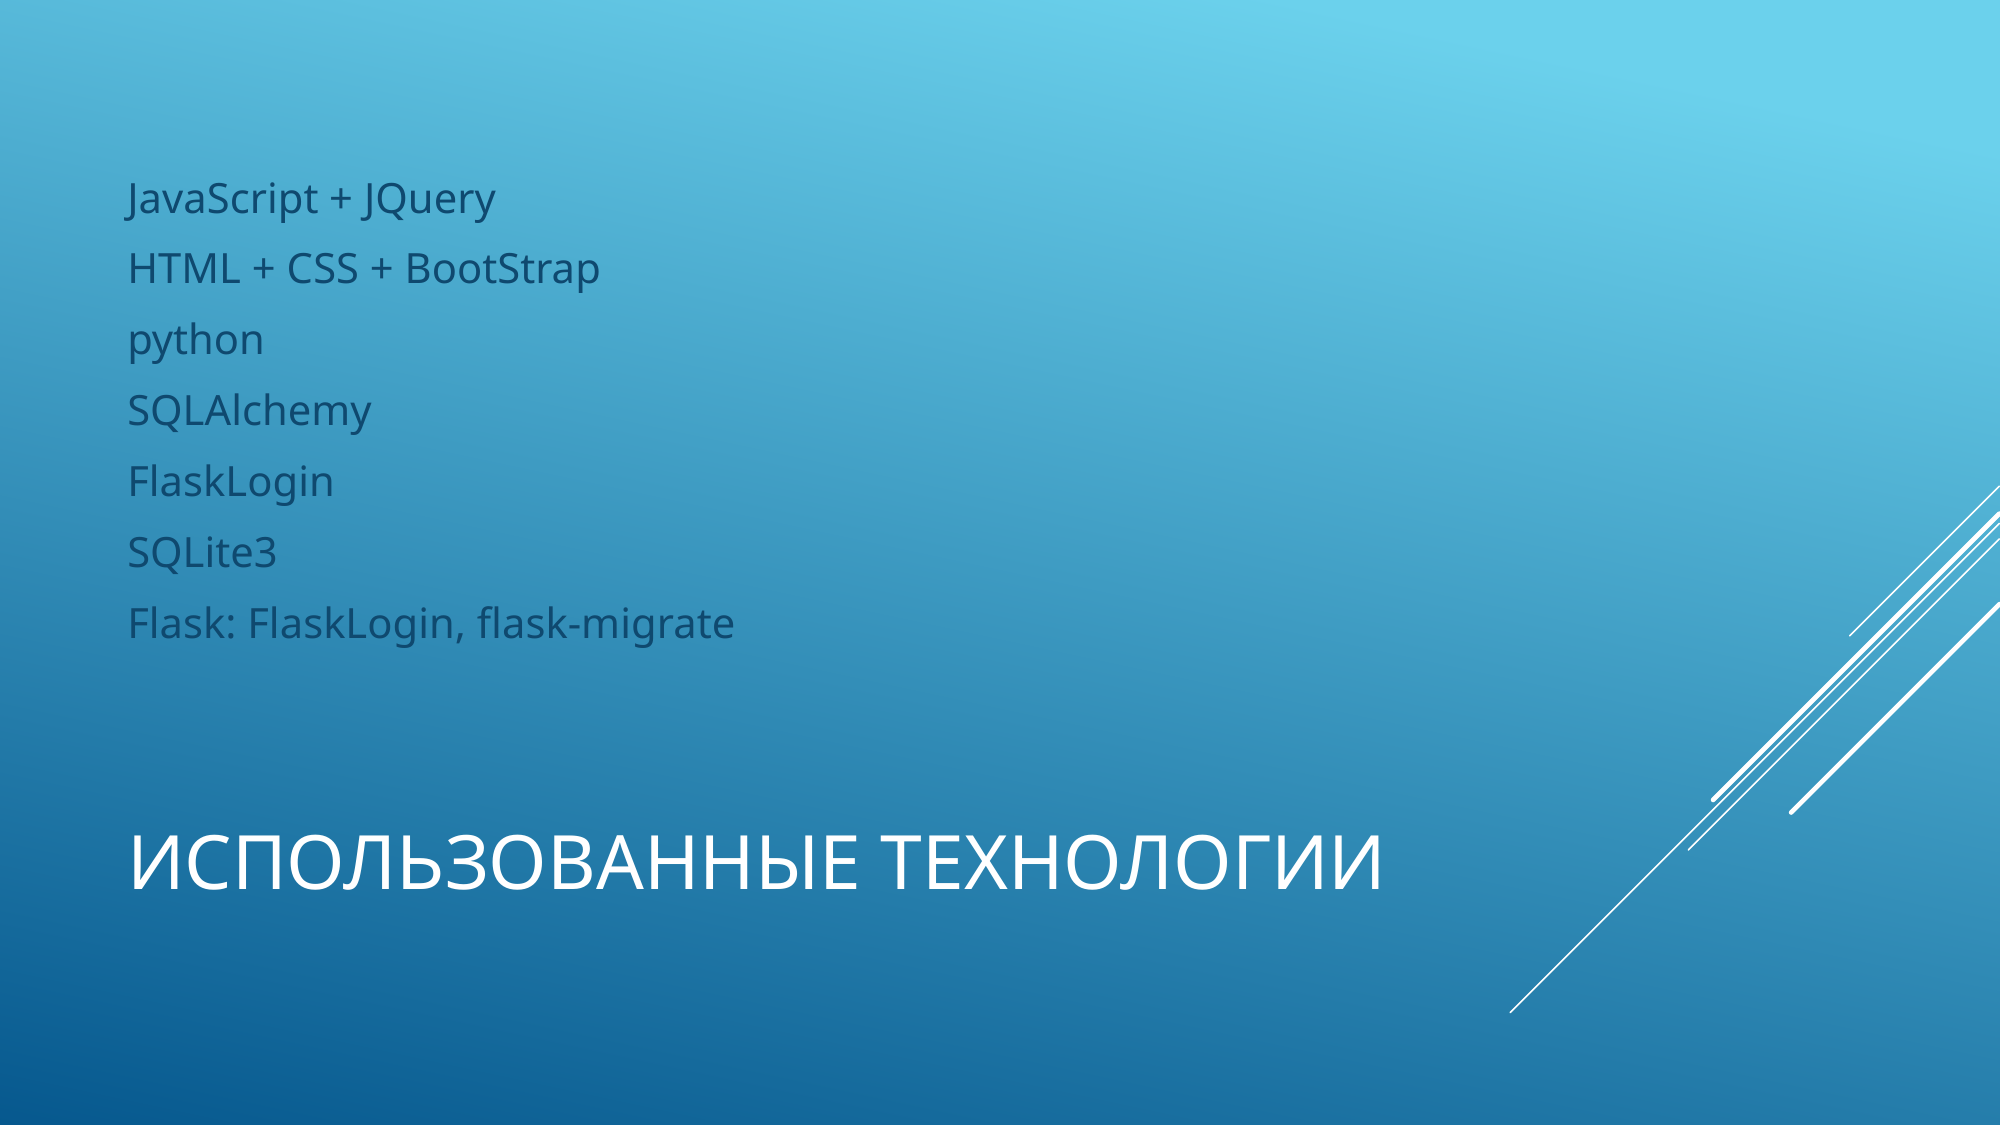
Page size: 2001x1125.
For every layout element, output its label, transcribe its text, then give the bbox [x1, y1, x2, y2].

title Использованные технологии [112, 736, 1513, 984]
list JavaScript + JQuery HTML + CSS + BootStrap python SQLAlchemy FlaskLogin SQLite3 Flask: FlaskLogin, flask-migrate [112, 112, 1513, 706]
